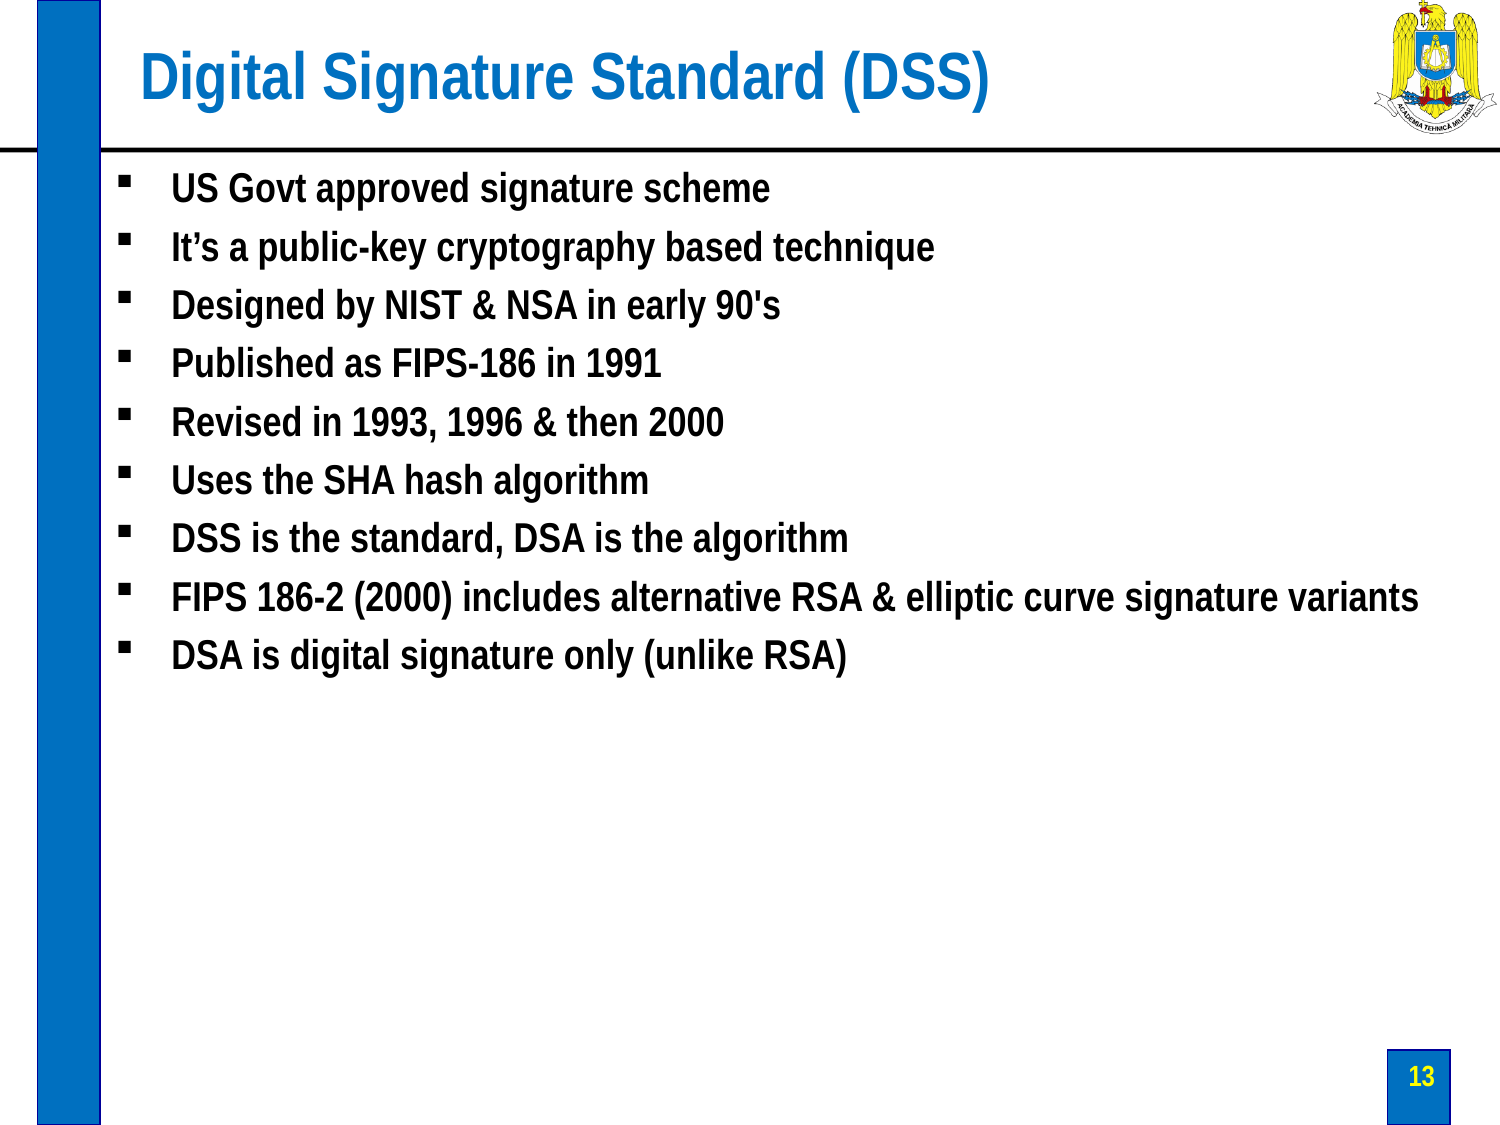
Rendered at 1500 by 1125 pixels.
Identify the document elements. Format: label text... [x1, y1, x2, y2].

picture [1374, 0, 1500, 137]
list US Govt approved signature scheme It’s a public‐key cryptography based technique Designed by NIST & NSA in early 90's Published as FIPS‐186 in 1991 Revised in 1993, 1996 & then 2000 Uses the SHA hash algorithm DSS is the standard, DSA is the algorithm FIPS 186‐2 (2000) includes alternative RSA & elliptic curve signature variants DSA is digital signature only (unlike RSA) [100, 153, 1483, 1125]
slide_number 13 [1374, 1049, 1451, 1101]
title Digital Signature Standard (DSS) [125, 10, 1376, 136]
